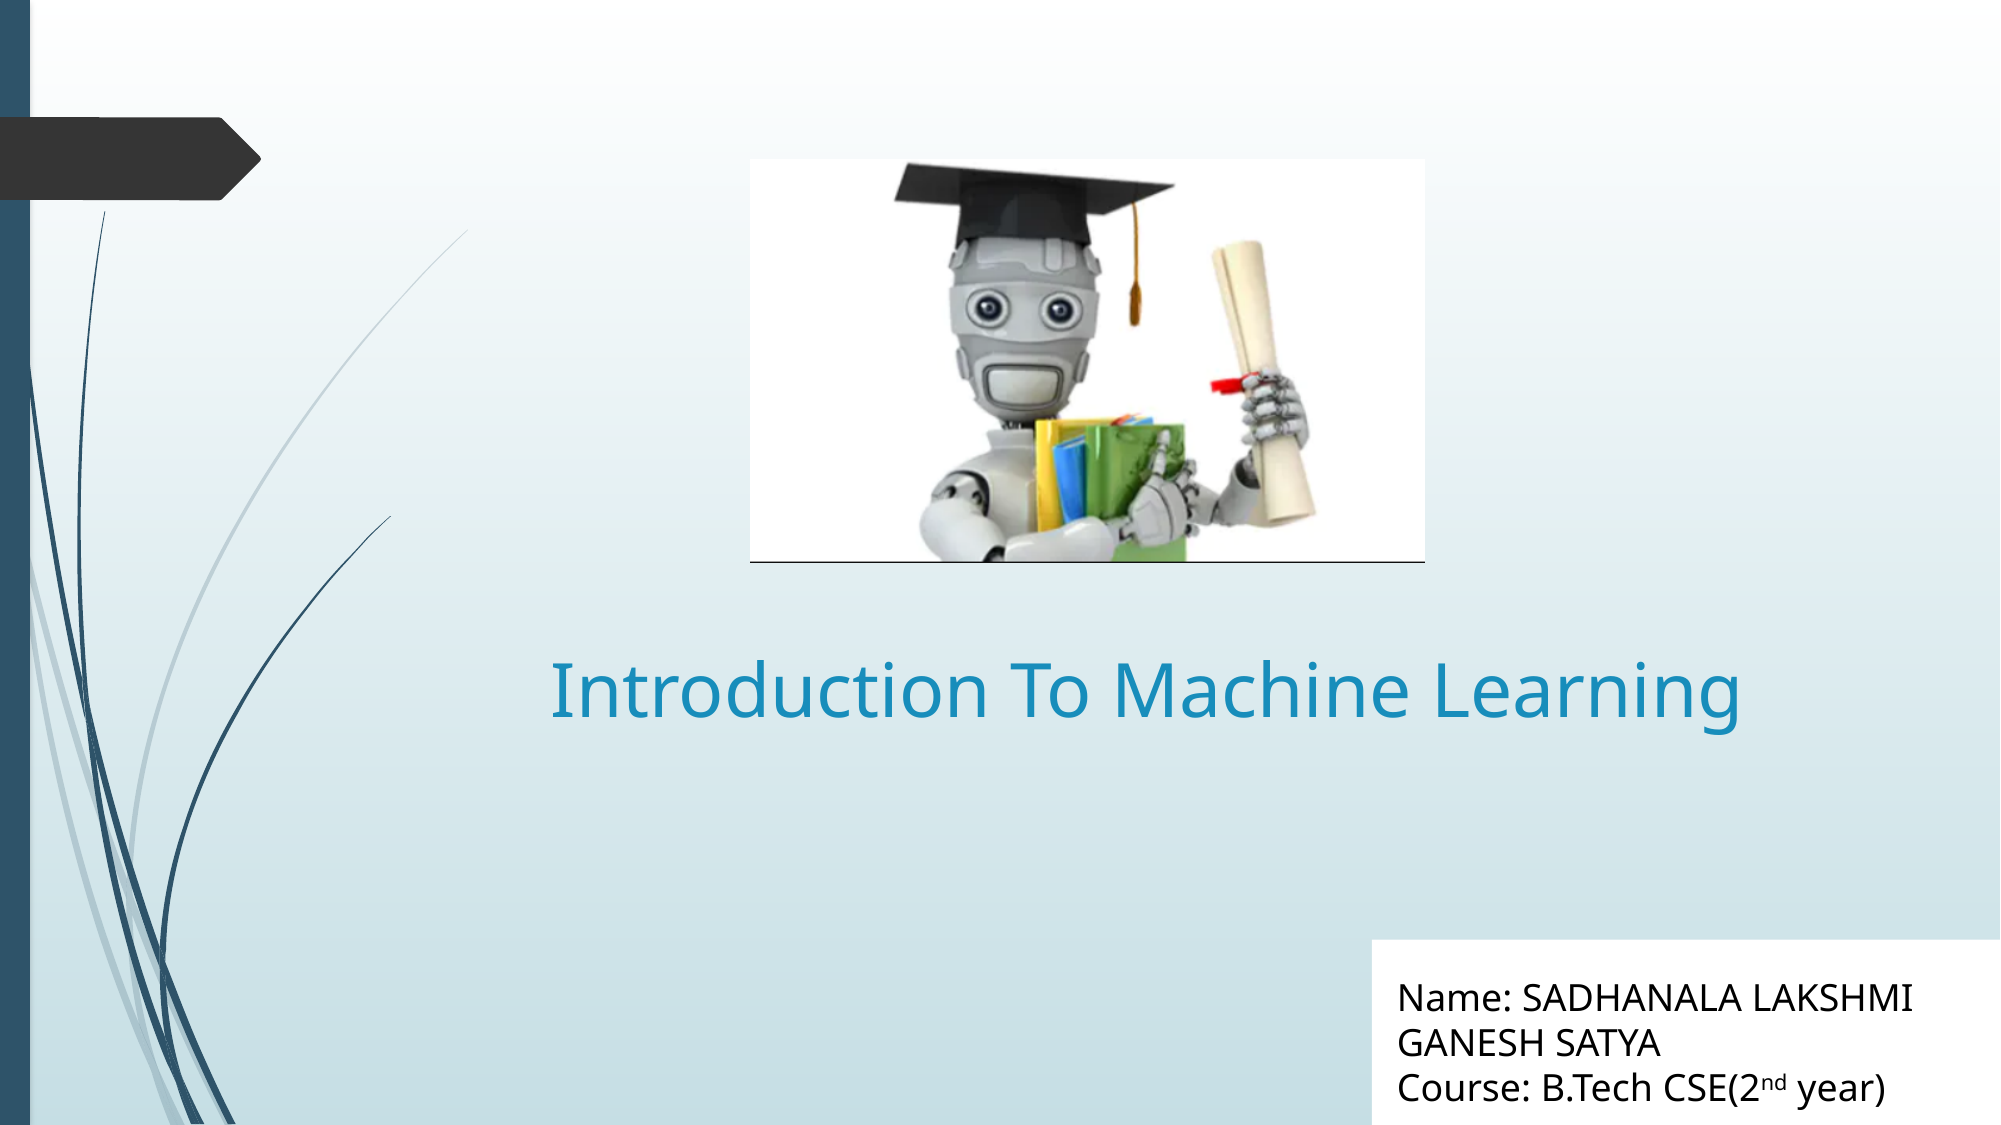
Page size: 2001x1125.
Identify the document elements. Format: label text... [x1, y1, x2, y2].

text_box sssaa [1371, 938, 2000, 1125]
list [750, 159, 1425, 563]
title Introduction To Machine Learning [416, 634, 1879, 750]
text_box Name: SADHANALA LAKSHMI GANESH SATYA Course: B.Tech CSE(2nd year) [1382, 876, 1975, 1117]
